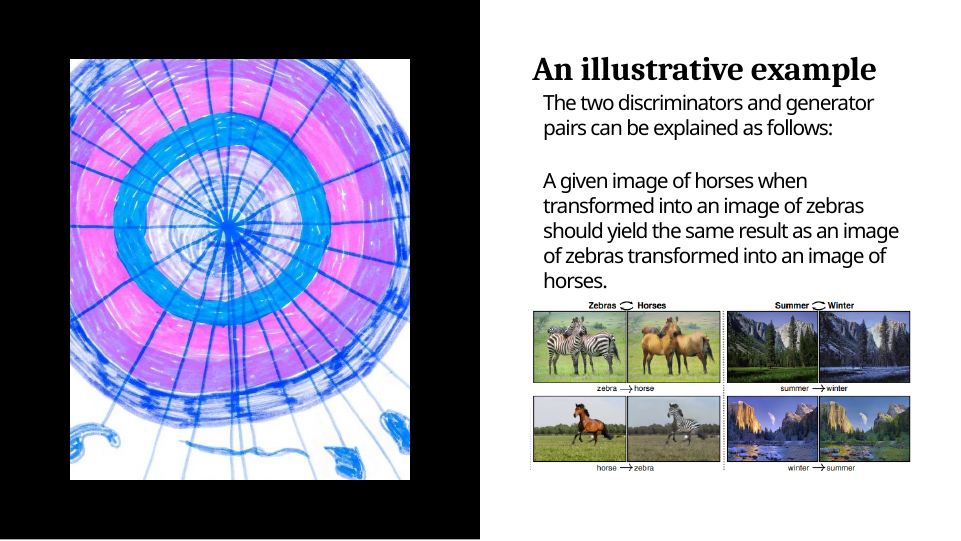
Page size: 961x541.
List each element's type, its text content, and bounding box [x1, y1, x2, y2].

title An illustrative example [530, 45, 918, 138]
picture [529, 295, 915, 473]
text_box The two discriminators and generator pairs can be explained as follows: A given image of horses when transformed into an image of zebras should yield the same result as an image of zebras transformed into an image of horses. [541, 87, 904, 293]
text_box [0, 0, 481, 540]
